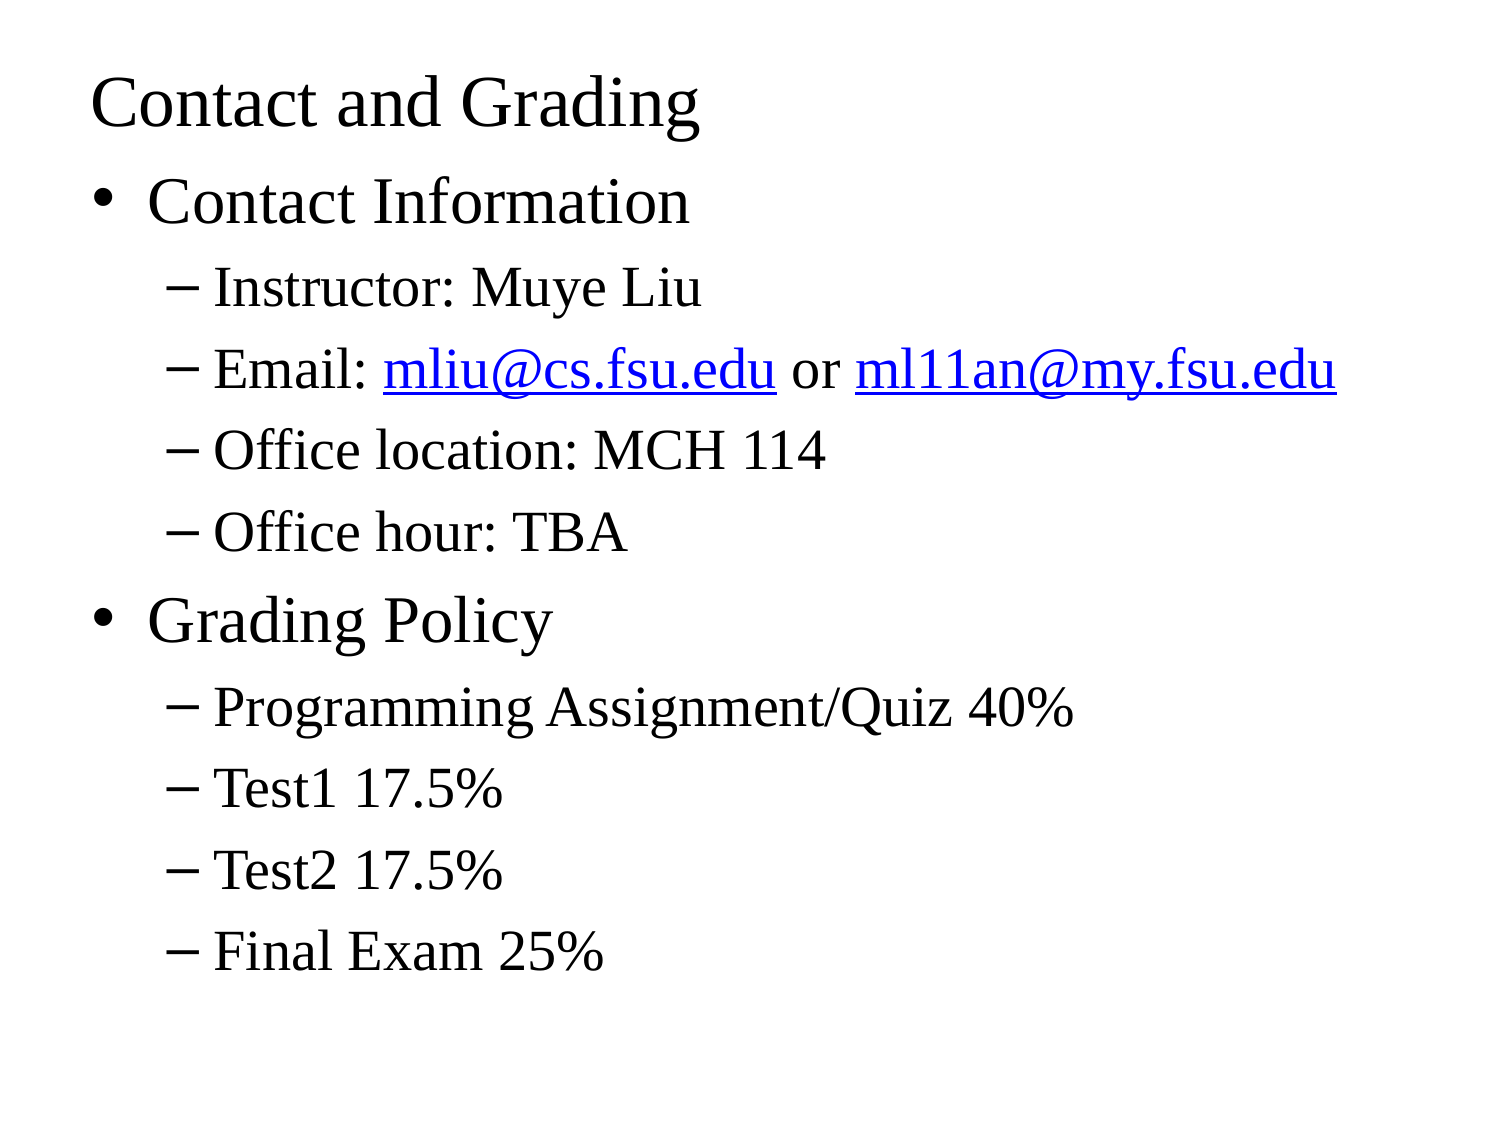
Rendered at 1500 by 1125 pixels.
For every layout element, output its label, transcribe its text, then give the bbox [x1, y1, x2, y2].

title Contact and Grading [75, 45, 1425, 149]
list Contact Information Instructor: Muye Liu Email: mliu@cs.fsu.edu or ml11an@my.fsu.edu Office location: MCH 114 Office hour: TBA Grading Policy Programming Assignment/Quiz 40% Test1 17.5% Test2 17.5% Final Exam 25% [76, 149, 1447, 1083]
